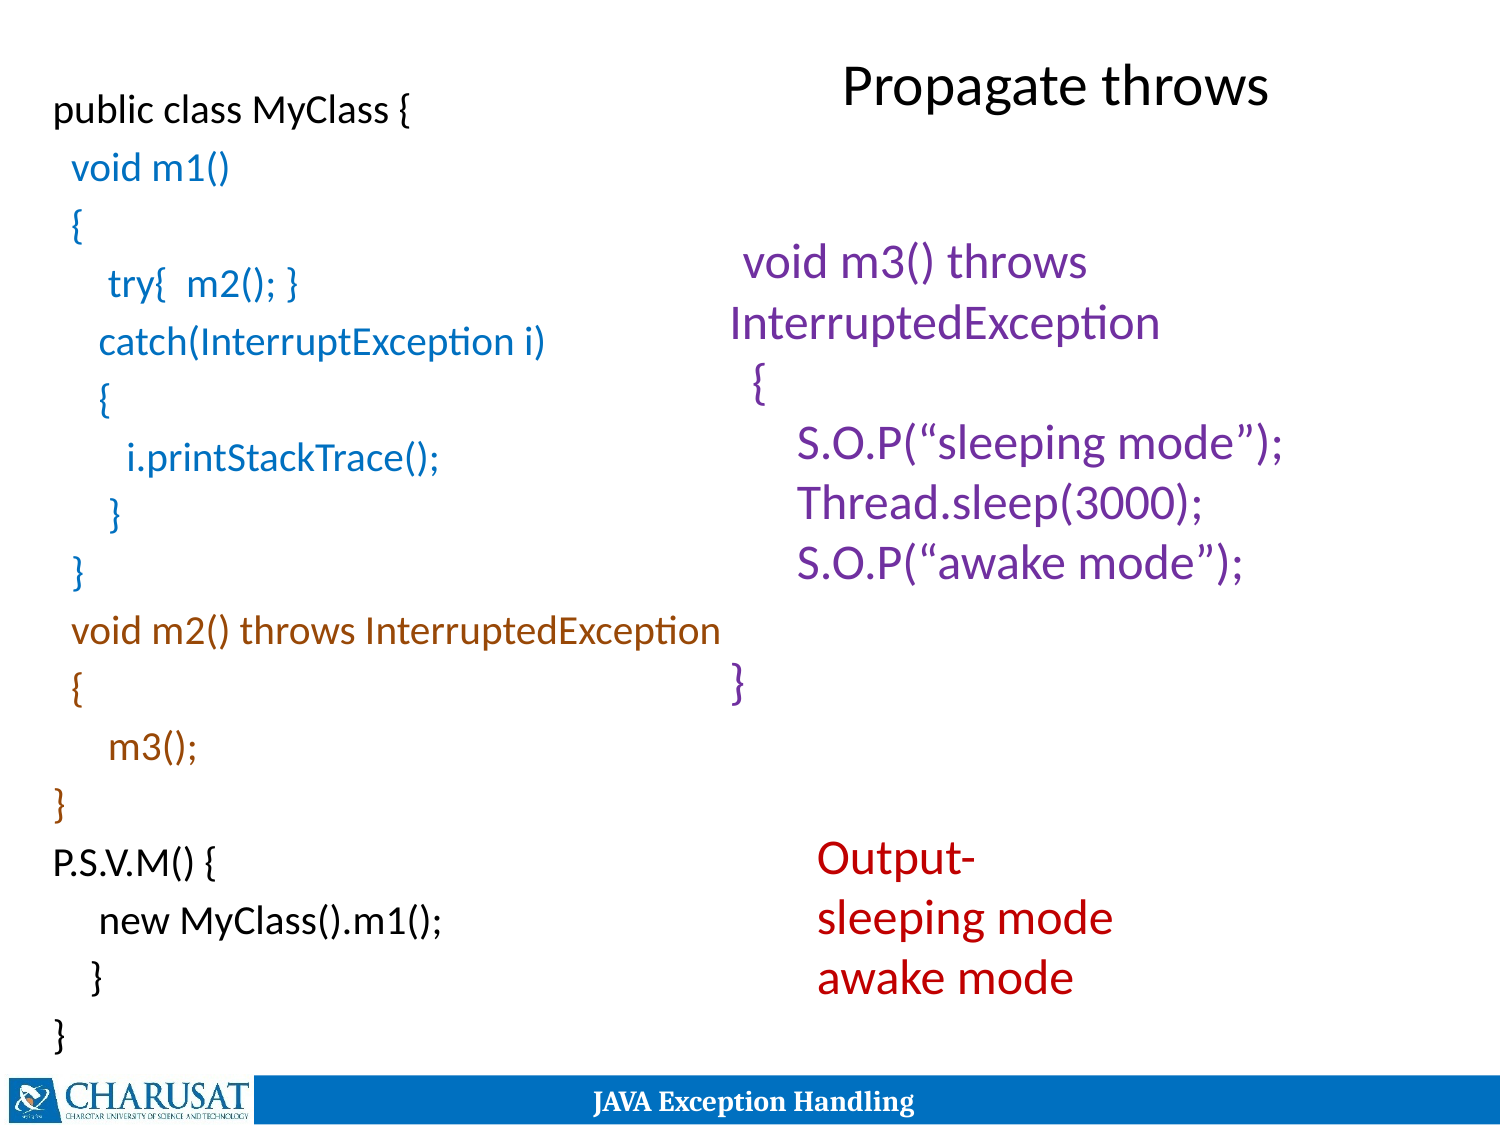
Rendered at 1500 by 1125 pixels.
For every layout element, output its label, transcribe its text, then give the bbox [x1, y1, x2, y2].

list public class MyClass { void m1() { try{ m2(); } catch(InterruptException i) { i.printStackTrace(); } } void m2() throws InterruptedException { m3(); } P.S.V.M() { new MyClass().m1(); } } [37, 75, 738, 1075]
text_box void m3() throws InterruptedException { S.O.P(“sleeping mode”); Thread.sleep(3000); S.O.P(“awake mode”); } [714, 212, 1465, 788]
text_box Output- sleeping mode awake mode [802, 817, 1465, 1013]
text_box JAVA Exception Handling [257, 1075, 1500, 1125]
picture [3, 1073, 255, 1125]
title Propagate throws [624, 37, 1488, 125]
